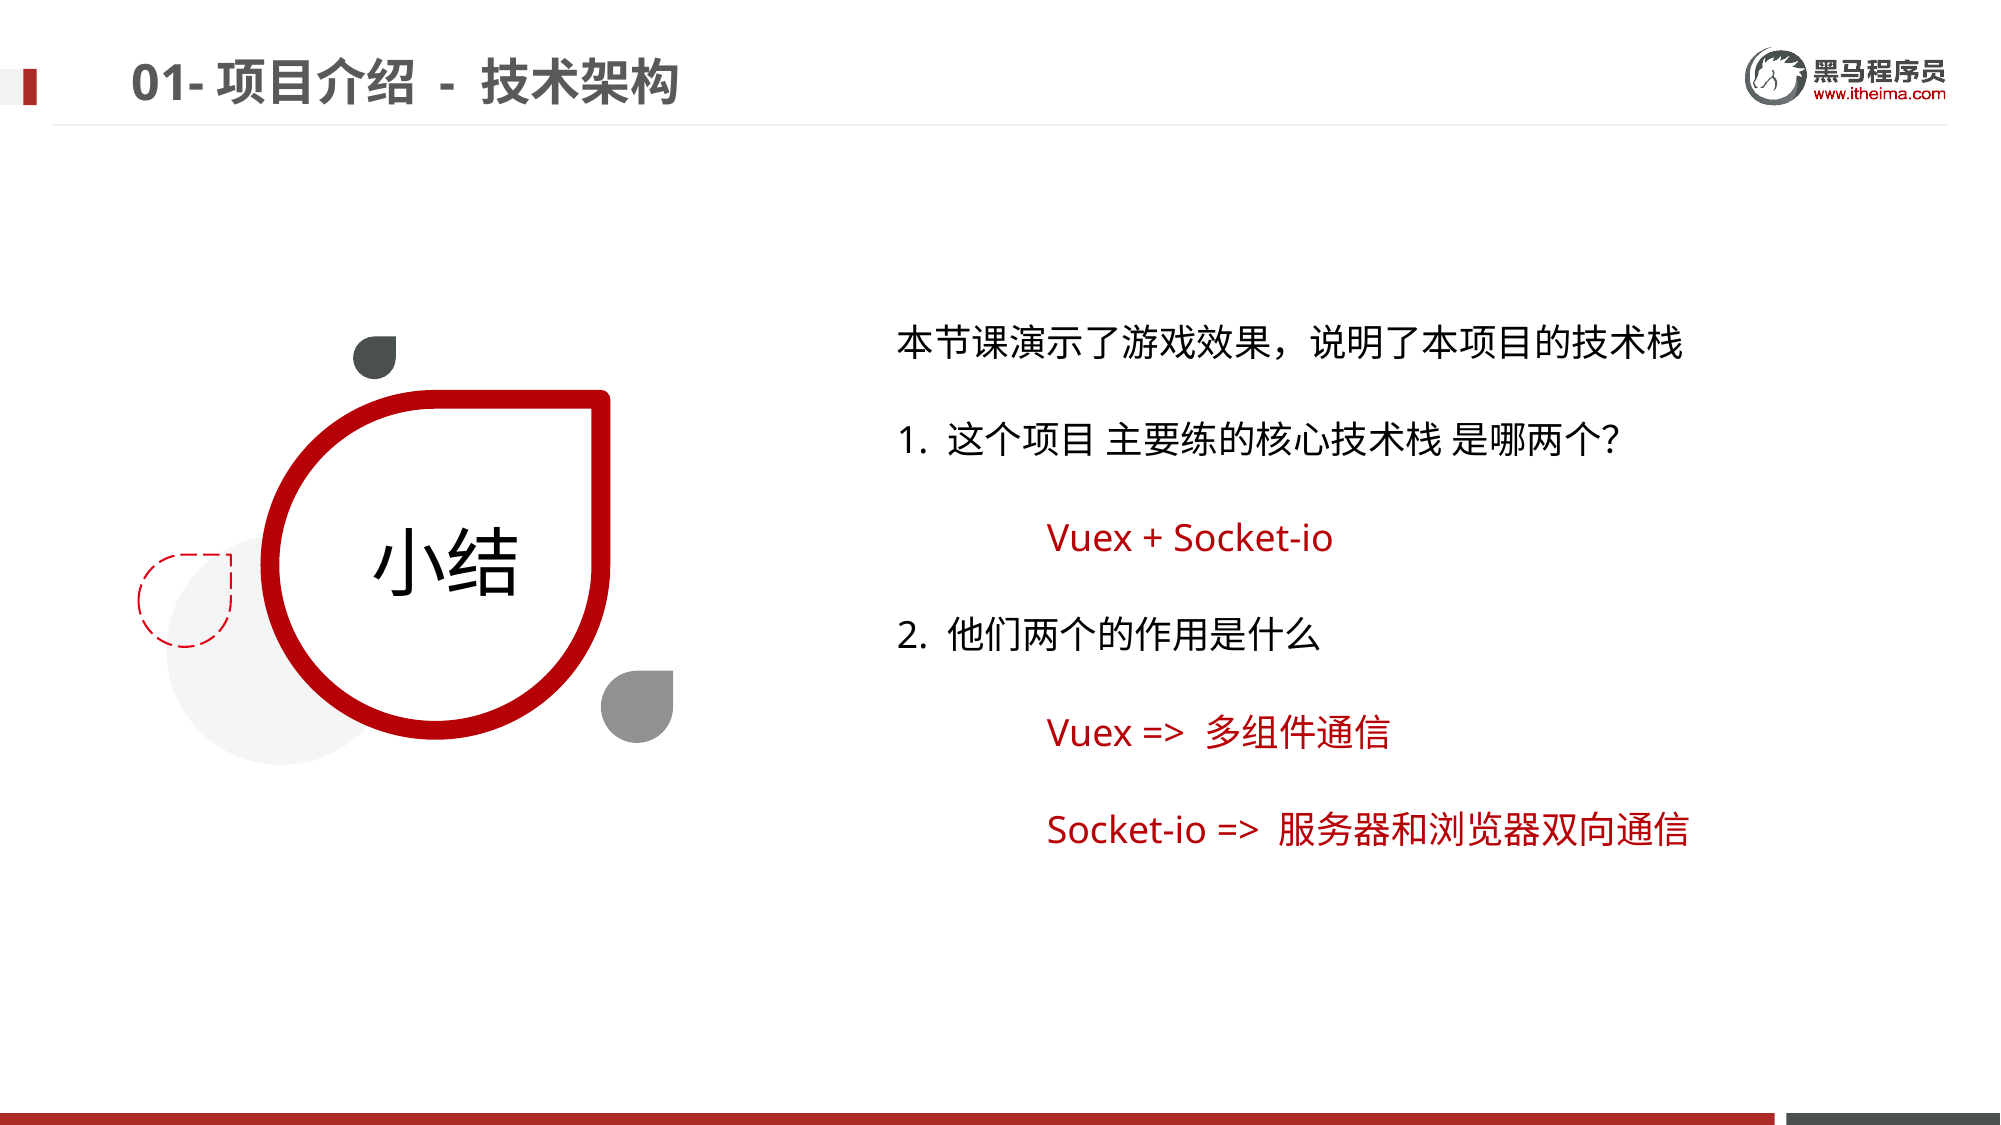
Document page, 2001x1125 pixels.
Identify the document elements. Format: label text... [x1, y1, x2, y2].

picture [1744, 46, 1946, 106]
title 01-项目介绍 - 技术架构 [116, 38, 1556, 124]
text_box 本节课演示了游戏效果，说明了本项目的技术栈 1. 这个项目 主要练的核心技术栈 是哪两个？ Vuex + Socket-io 2. 他们两个的作用是什么 Vuex => 多组件通信 Socket-io => 服务器和浏览器双向通信 [882, 164, 1880, 961]
